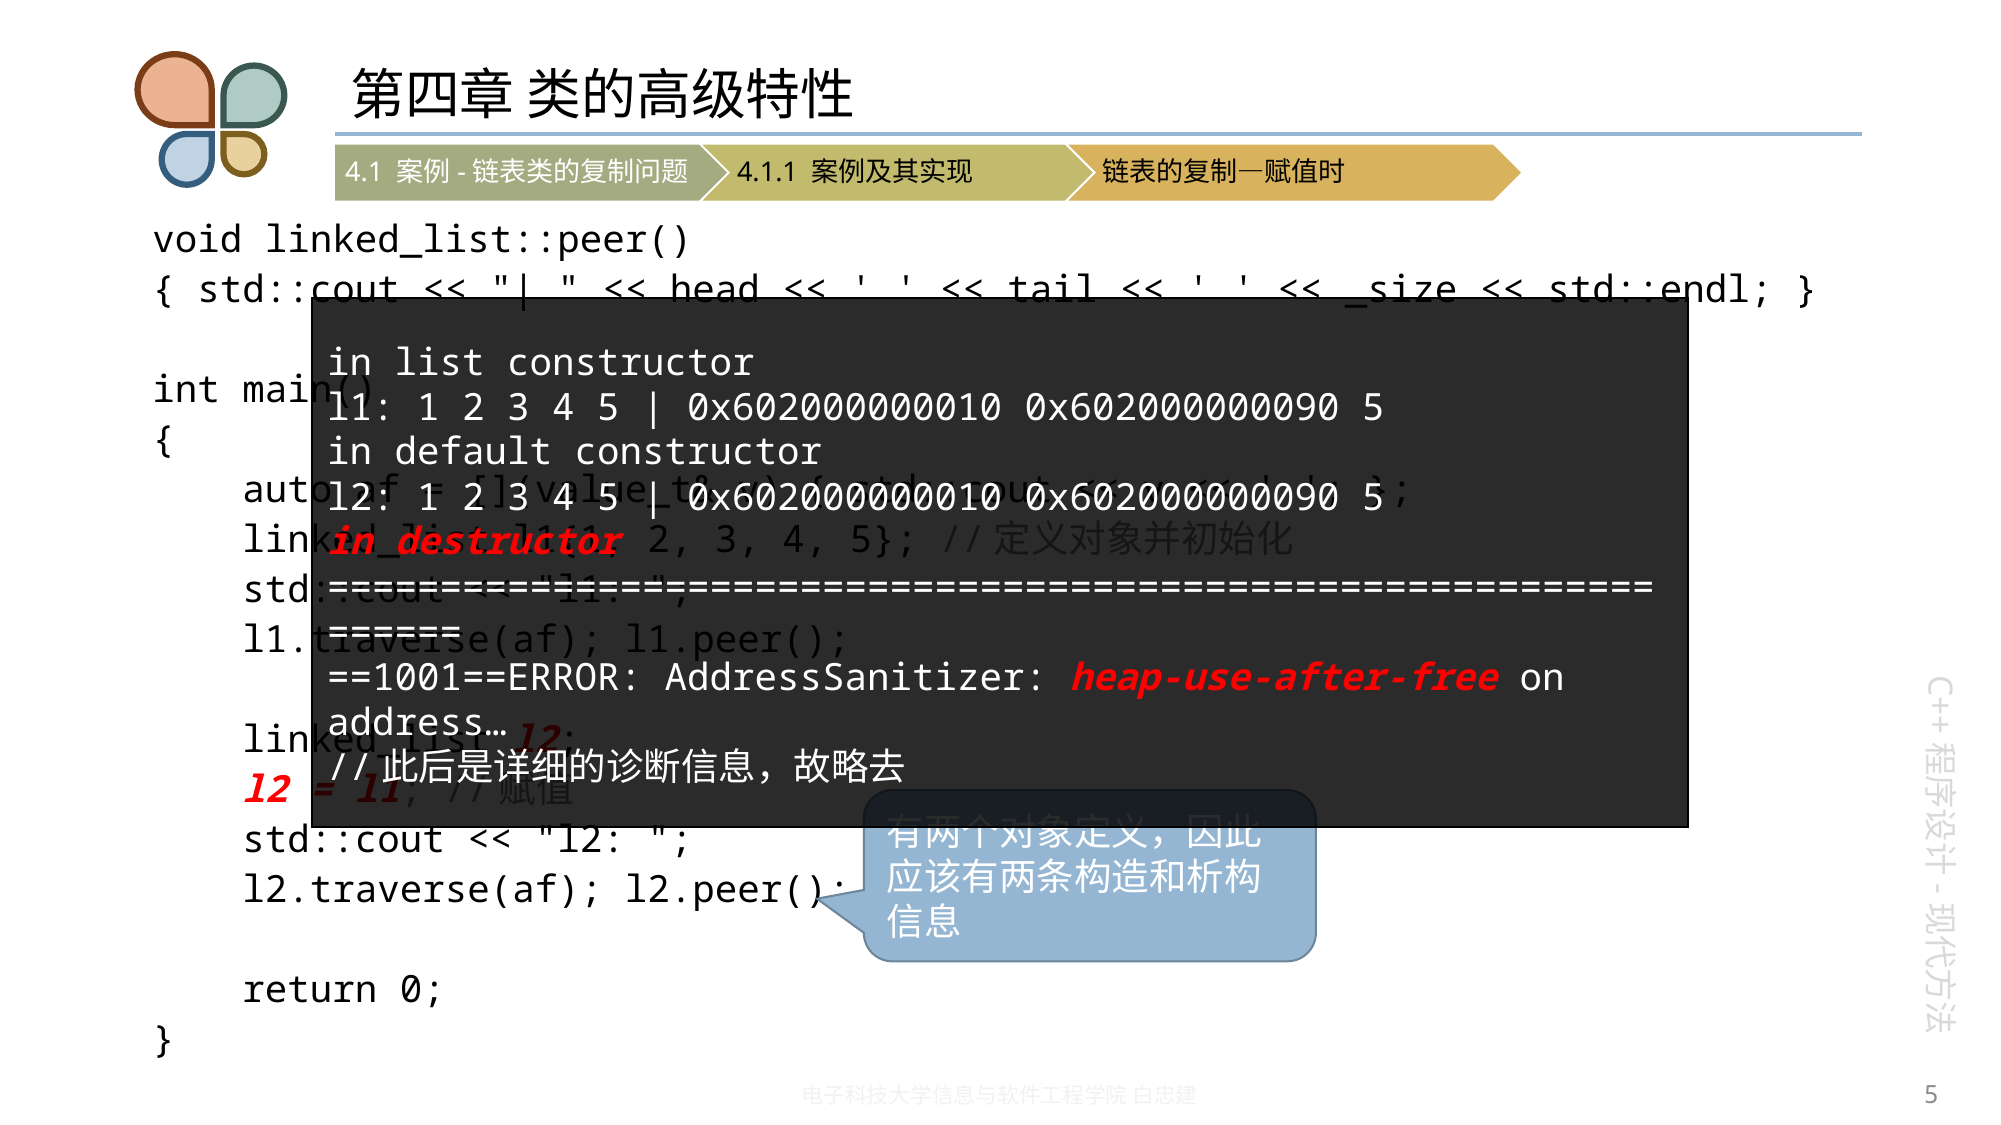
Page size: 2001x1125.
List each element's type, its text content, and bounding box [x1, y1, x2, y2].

text_box 有两个对象定义，因此应该有两条构造和析构信息 [814, 828, 1317, 963]
text_box in list constructor l1: 1 2 3 4 5 | 0x602000000010 0x602000000090 5 in default constructor l2: 1 2 3 4 5 | 0x602000000010 0x602000000090 5 in destructor ================================================================= ==1001==ERROR: AddressSanitizer: heap-use-after-free on address… //此后是详细的诊断信息，故略去 [311, 297, 1689, 828]
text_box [333, 143, 1524, 202]
list void linked_list::peer() { std::cout << "| " << head << ' ' << tail << ' ' << _size << std::endl; } int main() { auto af = [](value_t& v) { std::cout << v << ' '; }; linked_list l1{1, 2, 3, 4, 5}; //定义对象并初始化 std::cout << "l1: "; l1.traverse(af); l1.peer(); linked_list l2; l2 = l1; //赋值 std::cout << "l2: "; l2.traverse(af); l2.peer(); return 0; } [137, 223, 1863, 1066]
slide_number 5 [1862, 1065, 2000, 1125]
title 第四章 类的高级特性 [335, 59, 1863, 134]
